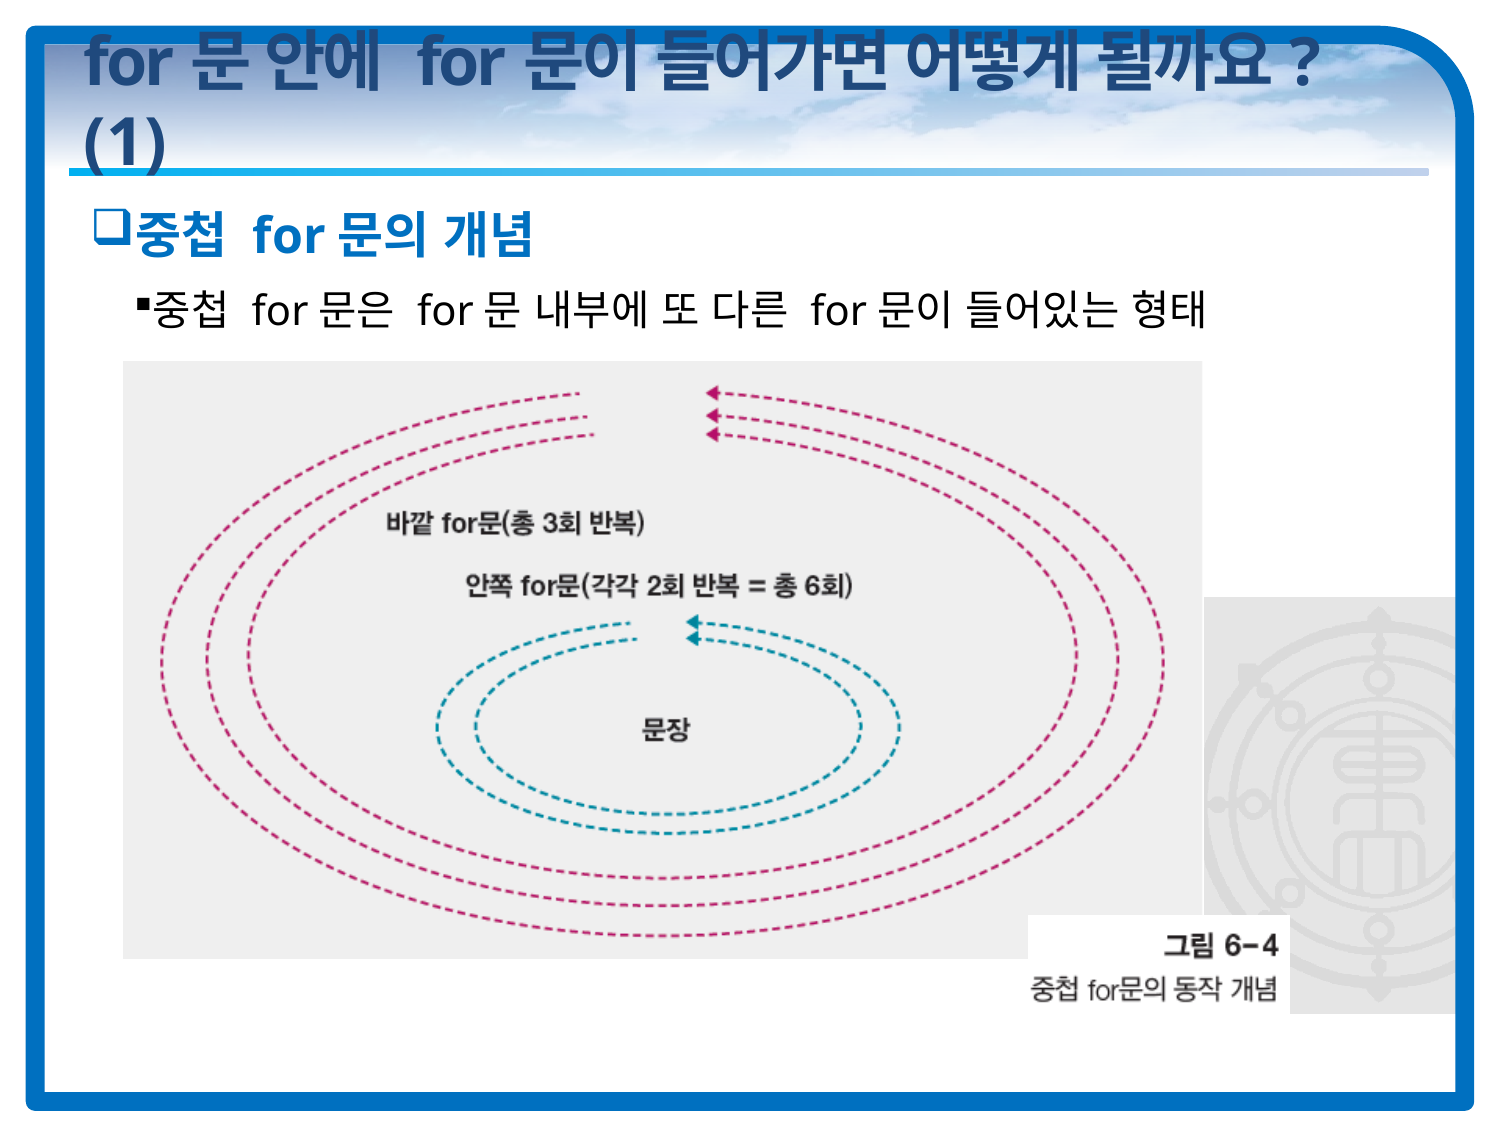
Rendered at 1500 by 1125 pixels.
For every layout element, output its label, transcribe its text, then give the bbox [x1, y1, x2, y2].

picture [92, 168, 102, 176]
picture [123, 361, 1291, 1015]
picture [148, 168, 158, 176]
title for문 안에 for문이 들어가면 어떻게 될까요?(1) [68, 35, 1419, 163]
list 중첩 for문의 개념 중첩 for문은 for문 내부에 또 다른 for문이 들어있는 형태 [75, 195, 1425, 1005]
